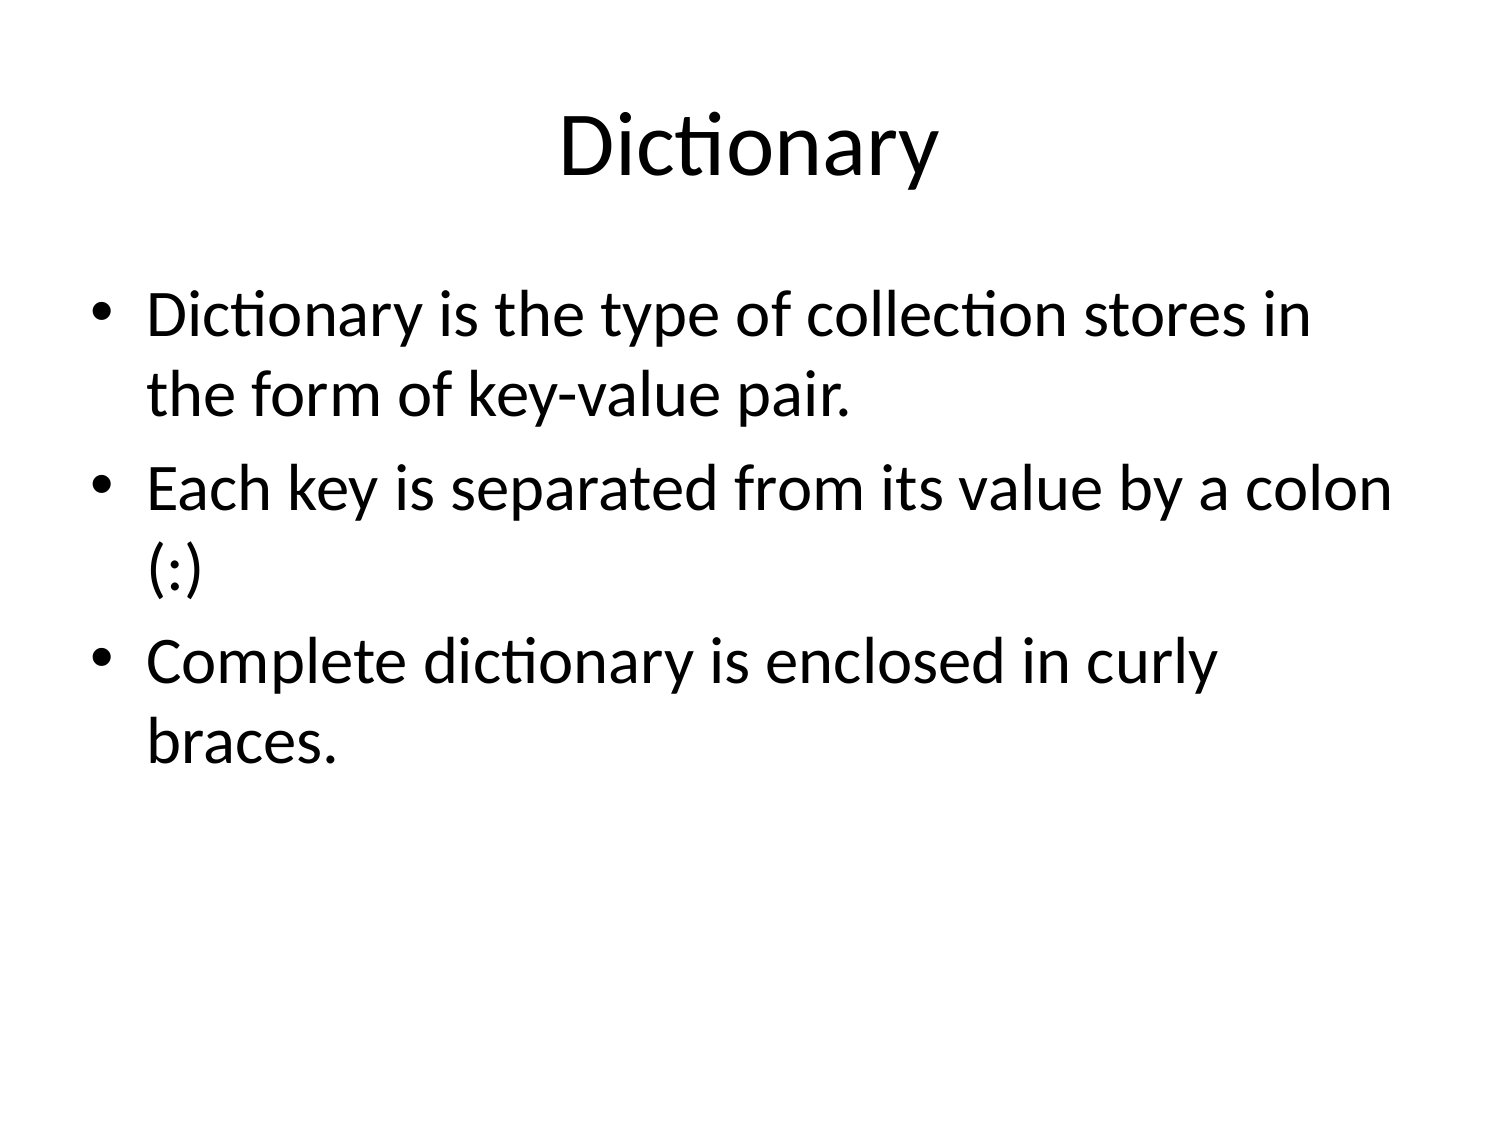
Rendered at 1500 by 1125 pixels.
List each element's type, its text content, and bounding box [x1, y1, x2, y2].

list Dictionary is the type of collection stores in the form of key-value pair. Each key is separated from its value by a colon (:) Complete dictionary is enclosed in curly braces. [75, 262, 1425, 1005]
title Dictionary [75, 45, 1425, 233]
